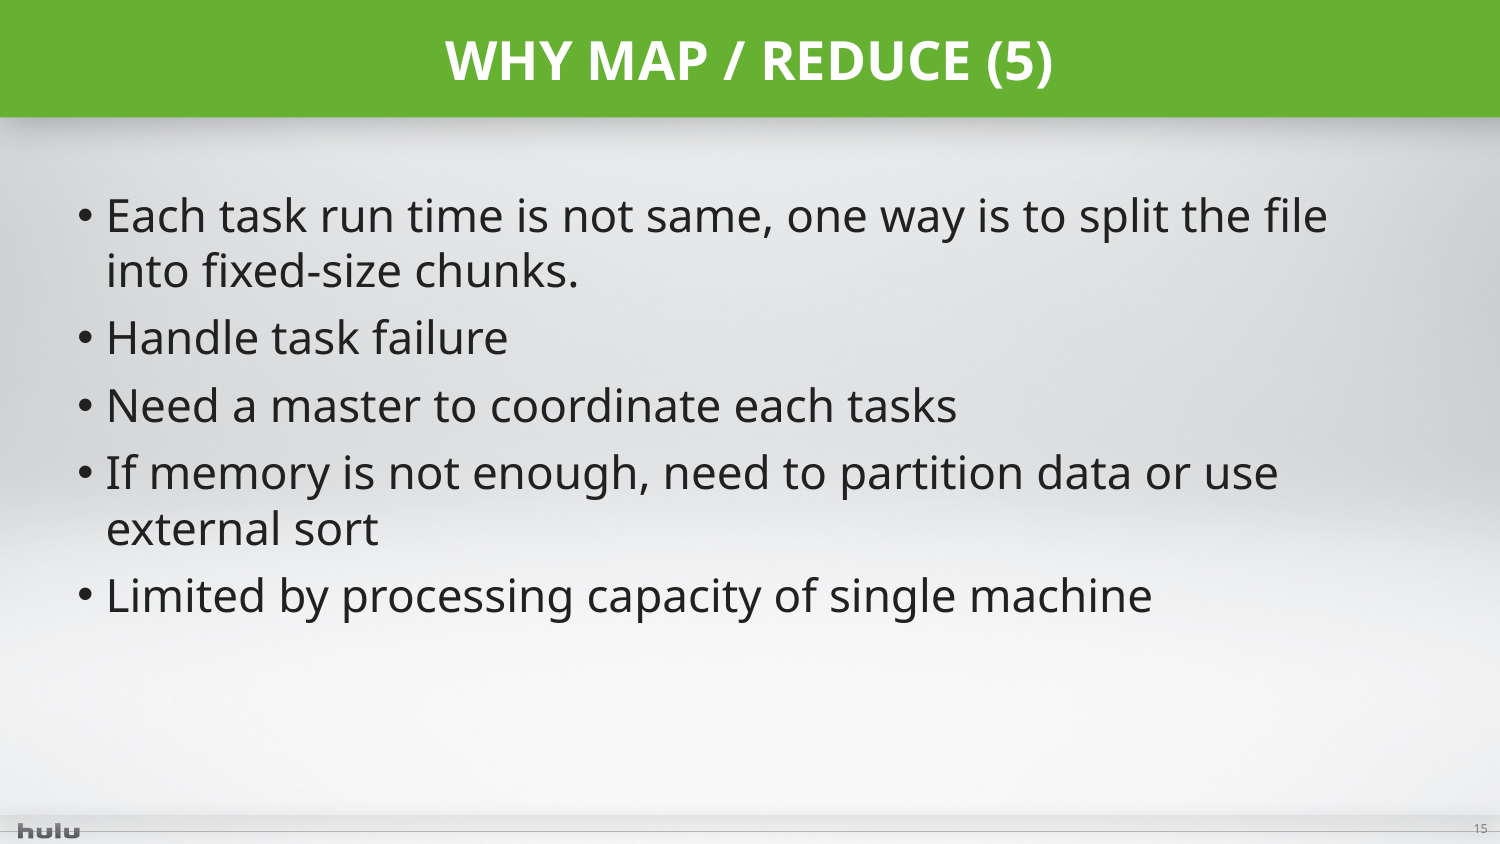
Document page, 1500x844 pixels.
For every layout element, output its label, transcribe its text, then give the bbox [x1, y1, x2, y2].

list Each task run time is not same, one way is to split the file into fixed-size chunks. Handle task failure Need a master to coordinate each tasks If memory is not enough, need to partition data or use external sort Limited by processing capacity of single machine [62, 179, 1438, 764]
footer [99, 815, 1462, 844]
picture [0, 118, 1500, 815]
slide_number 15 [1462, 815, 1500, 844]
picture [0, 822, 99, 844]
title Why map / reduce (5) [0, 0, 1500, 118]
